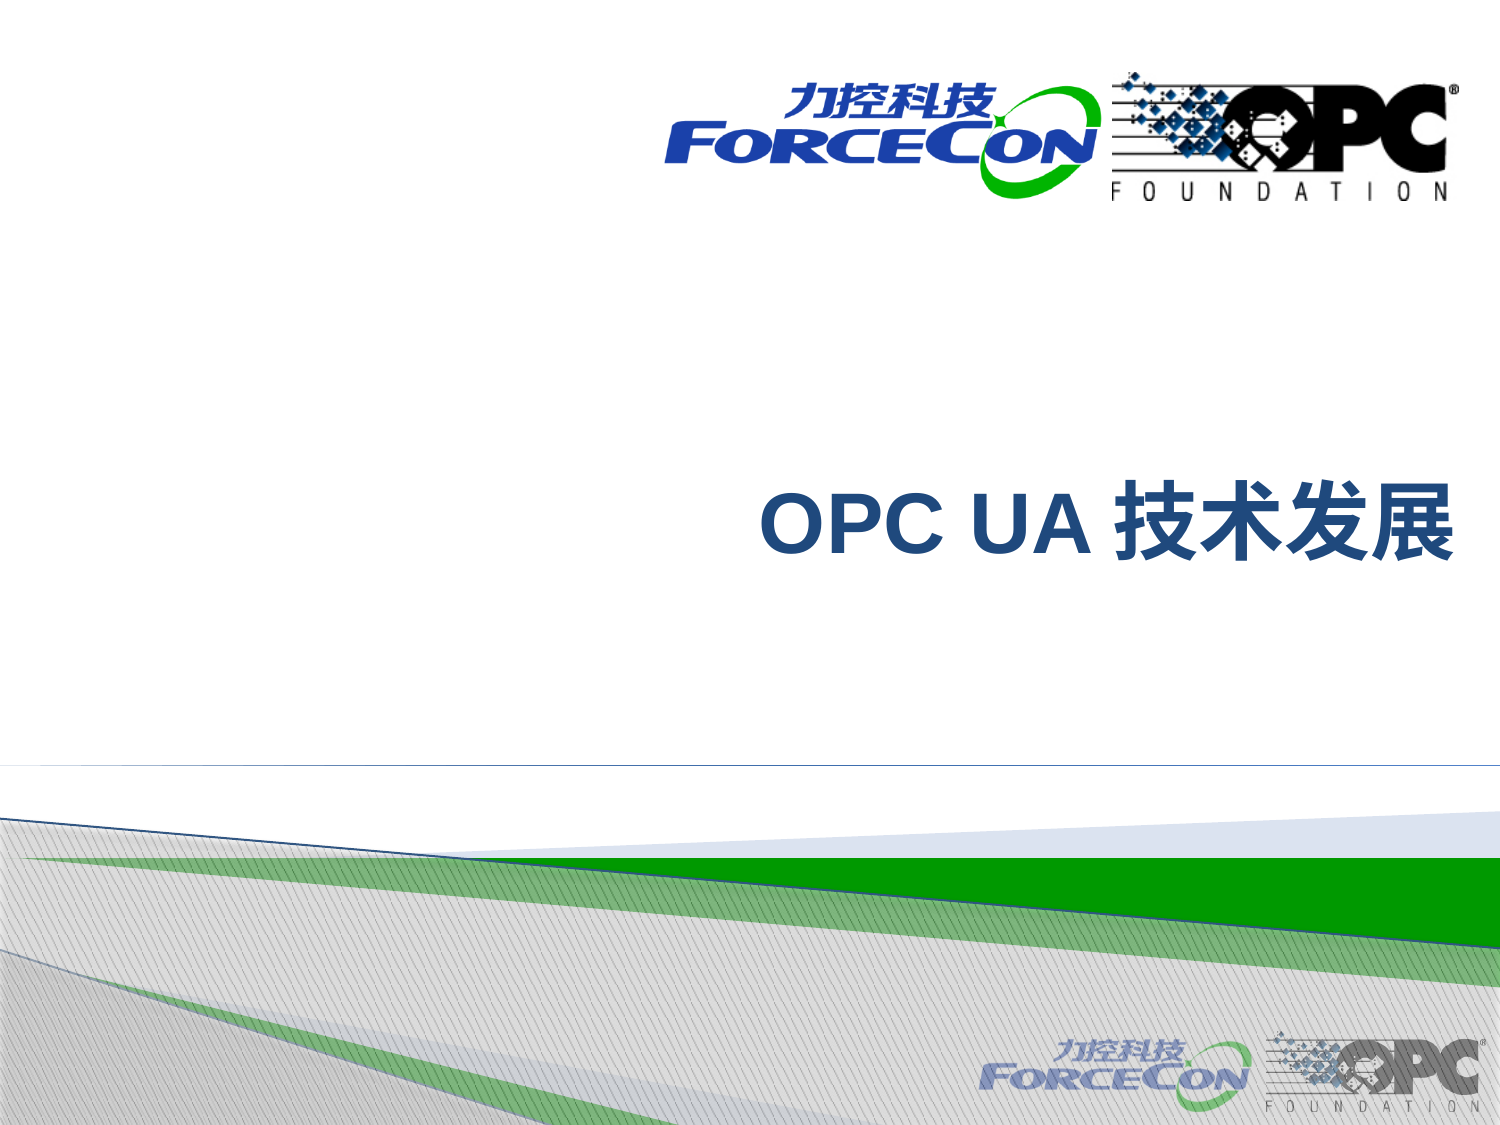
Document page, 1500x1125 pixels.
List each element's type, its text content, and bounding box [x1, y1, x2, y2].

picture [1112, 72, 1459, 201]
picture [656, 70, 1105, 202]
picture [1266, 1031, 1486, 1112]
picture [973, 1031, 1254, 1114]
title OPC UA技术发展 [196, 446, 1472, 587]
